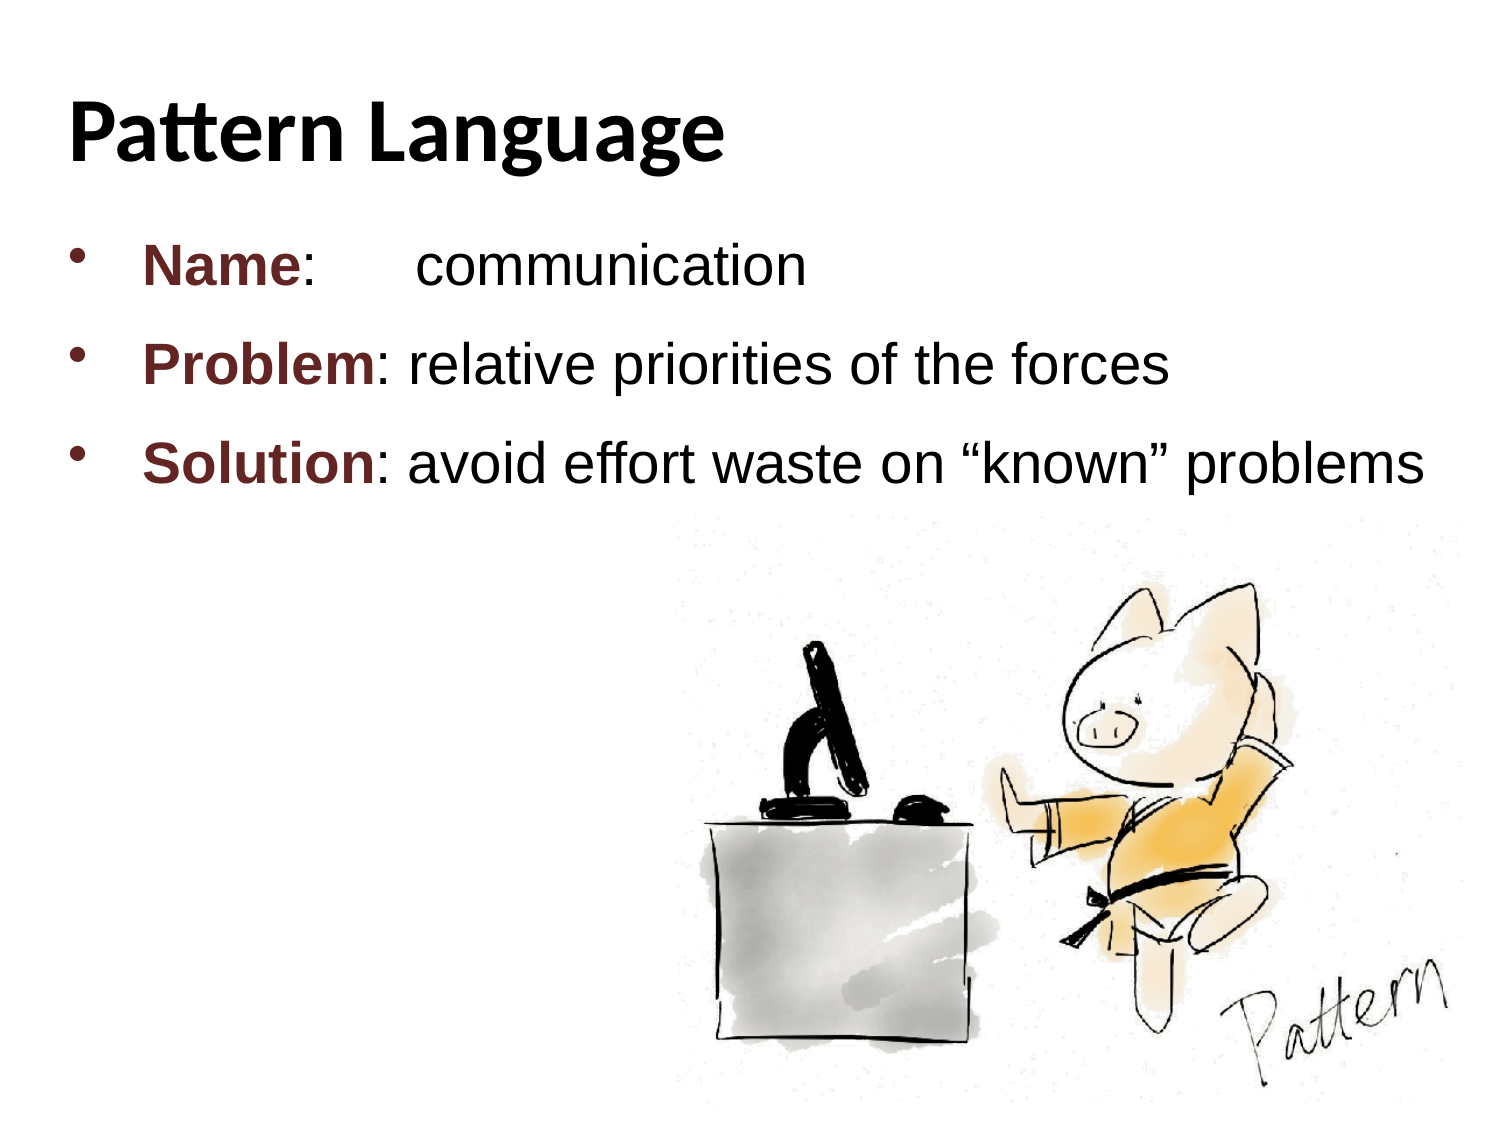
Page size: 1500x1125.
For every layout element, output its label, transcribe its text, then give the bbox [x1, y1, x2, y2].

title Pattern Language [53, 30, 1404, 219]
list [674, 514, 1463, 1105]
text_box Name: communication Problem: relative priorities of the forces Solution: avoid effort waste on “known” problems [53, 219, 1459, 503]
